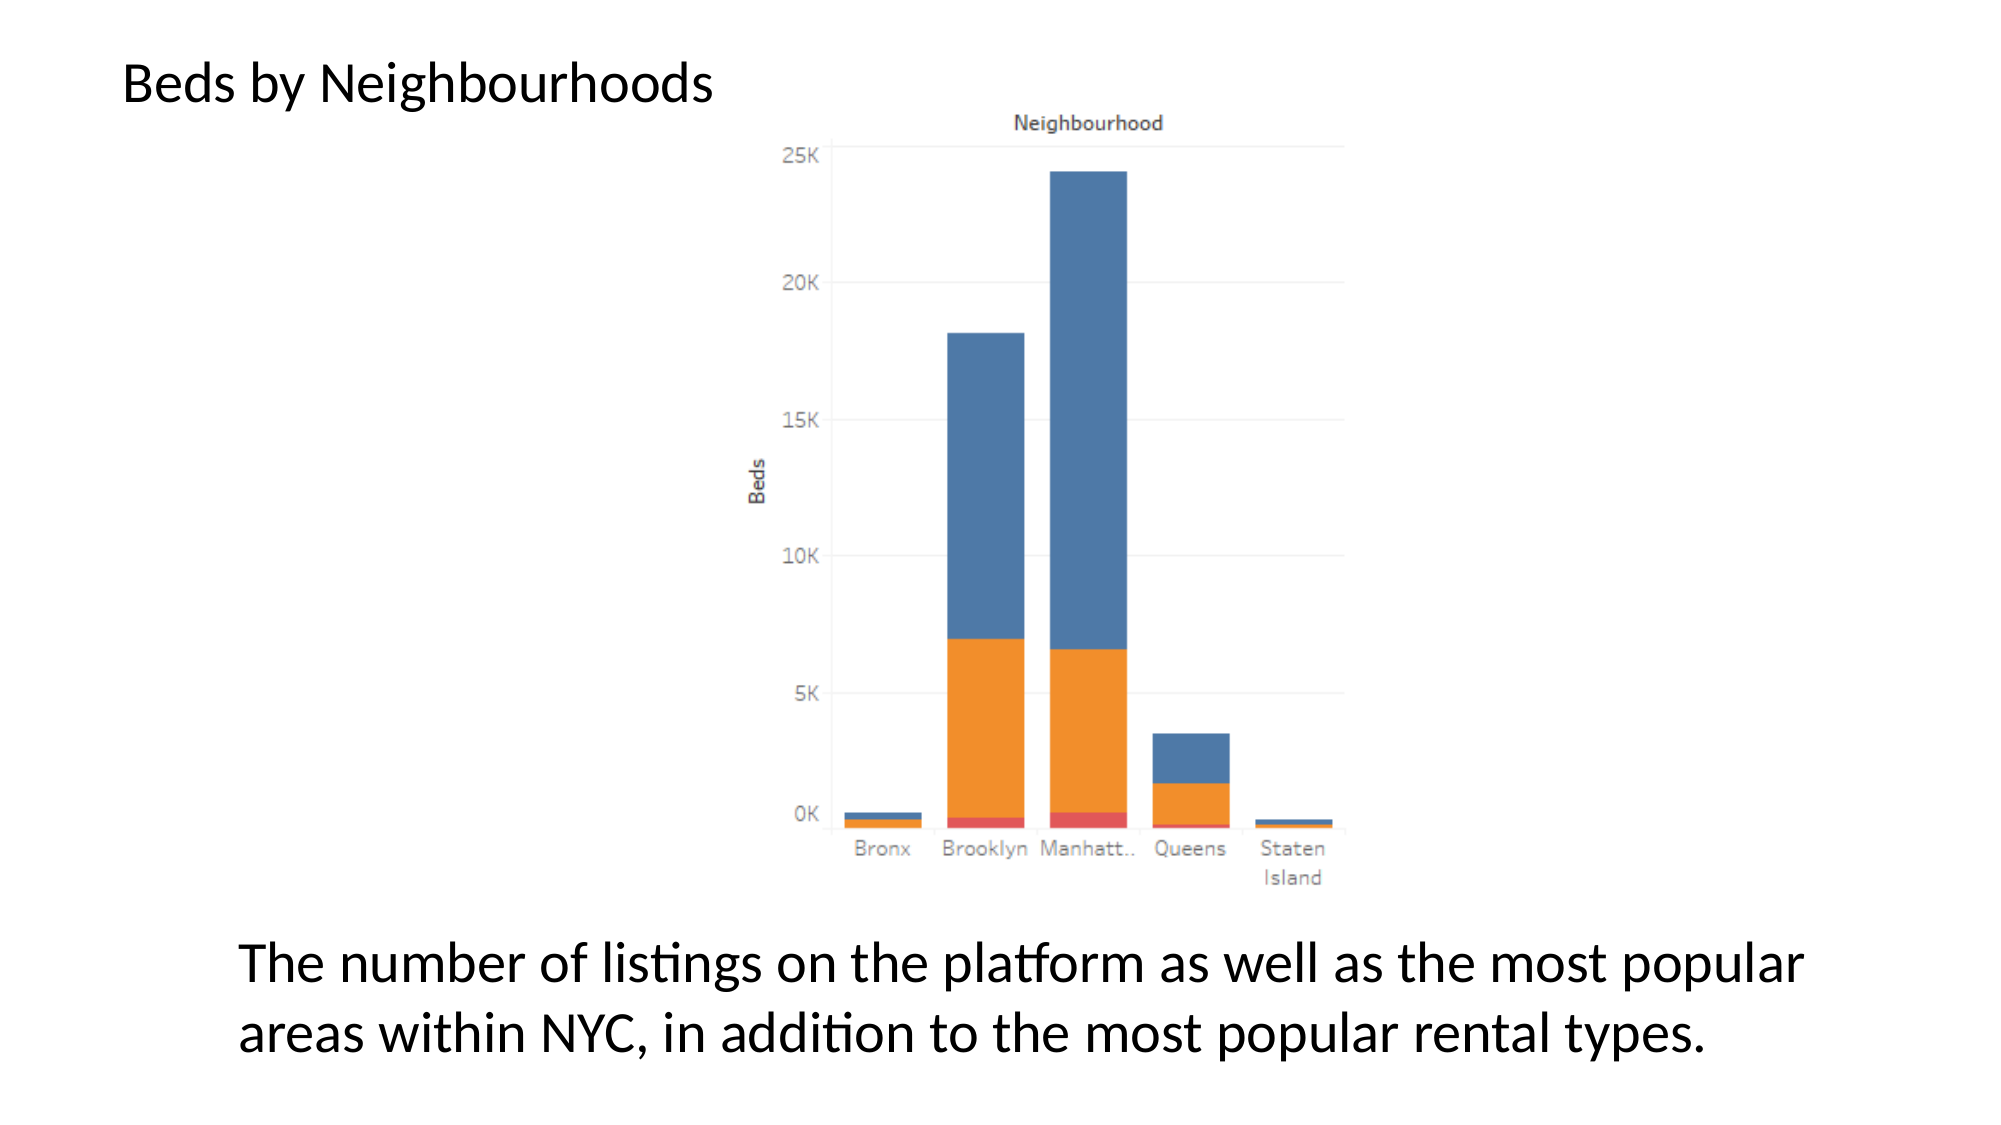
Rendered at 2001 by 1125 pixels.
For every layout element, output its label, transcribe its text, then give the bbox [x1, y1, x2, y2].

text_box The number of listings on the platform as well as the most popular areas within NYC, in addition to the most popular rental types. [223, 916, 1957, 1072]
picture [732, 103, 1379, 904]
text_box Beds by Neighbourhoods [107, 36, 735, 192]
